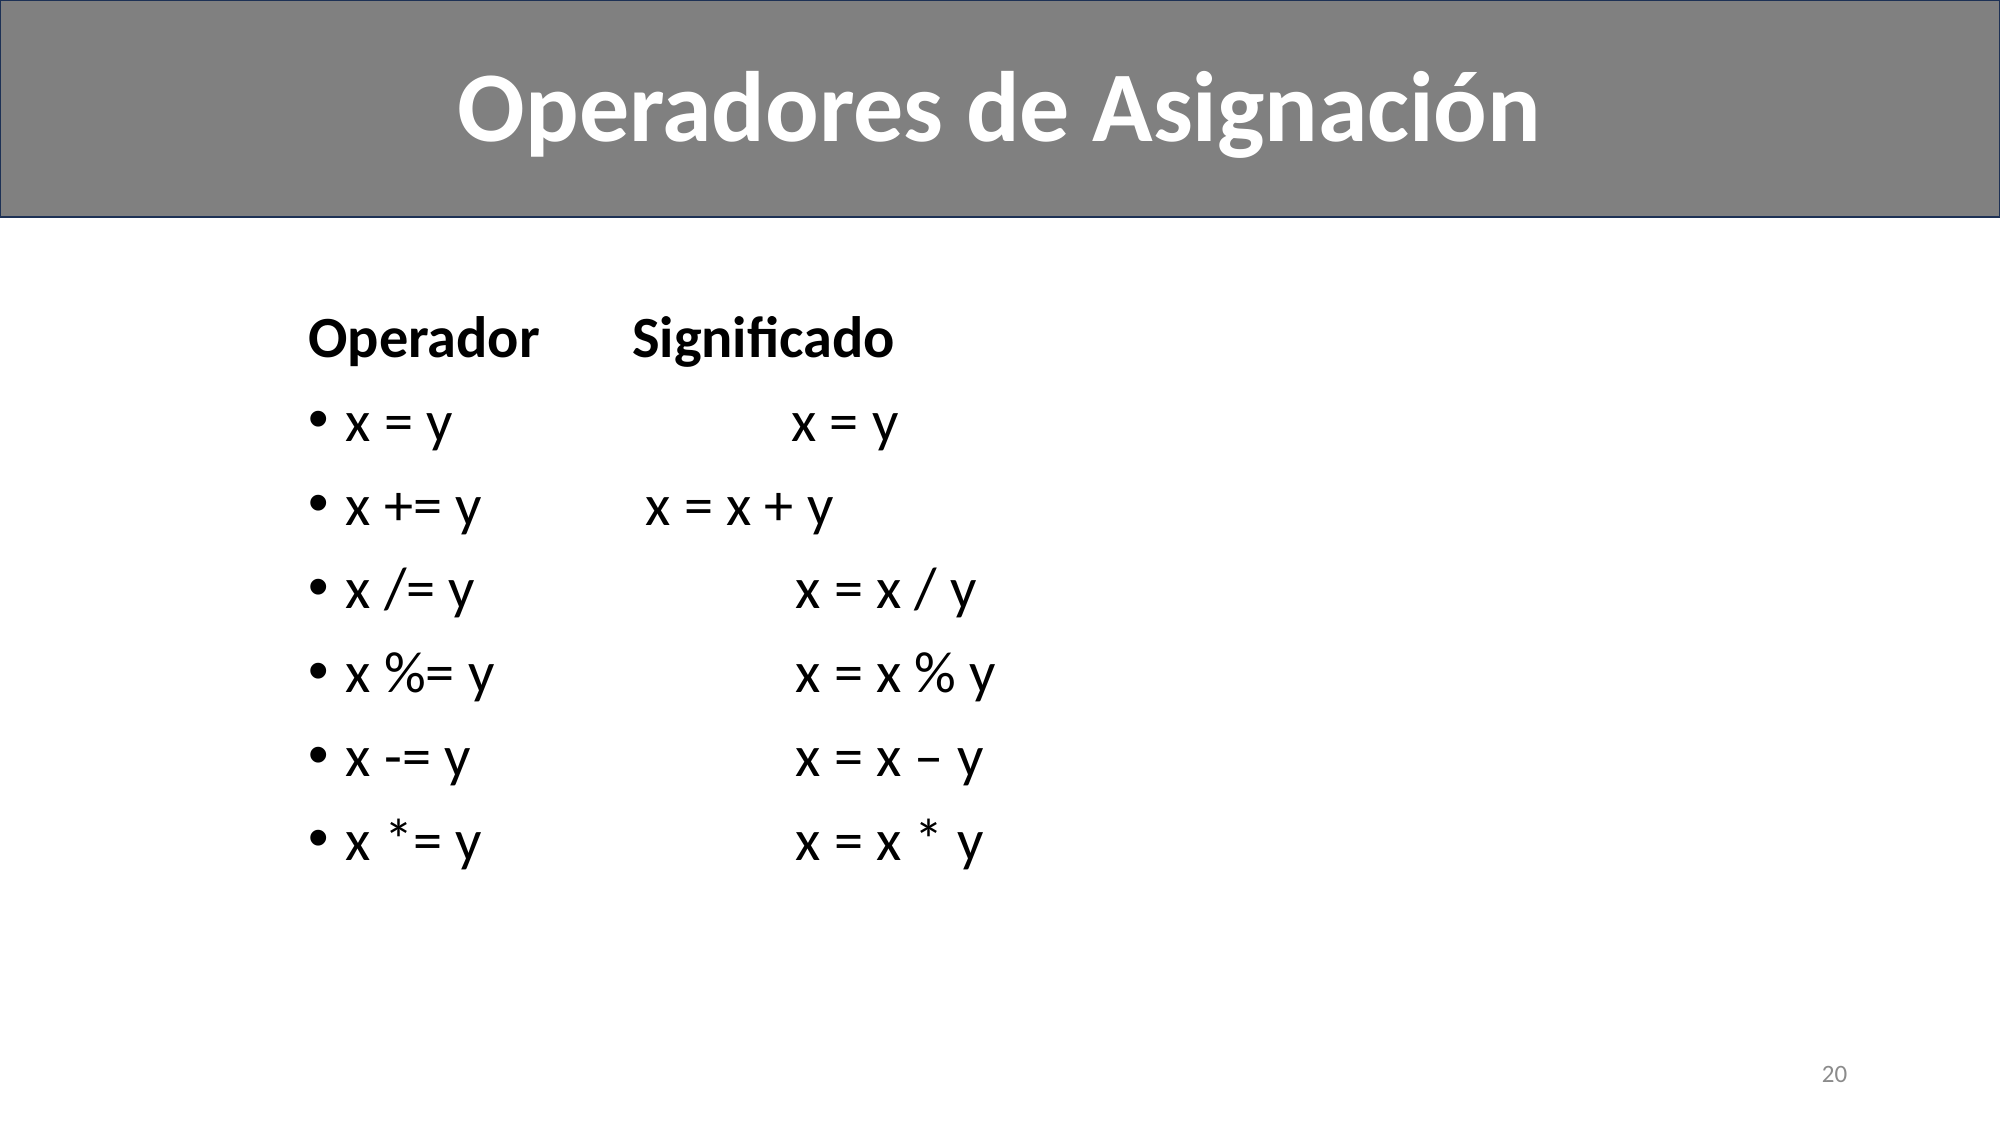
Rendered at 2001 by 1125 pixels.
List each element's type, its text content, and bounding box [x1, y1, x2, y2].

slide_number 20 [1412, 1042, 1863, 1103]
list Operador Significado x = y x = y x += y x = x + y x /= y x = x / y x %= y x = x % y x -= y x = x – y x *= y x = x * y [293, 299, 1644, 934]
text_box Operadores de Asignación [0, 0, 2000, 218]
